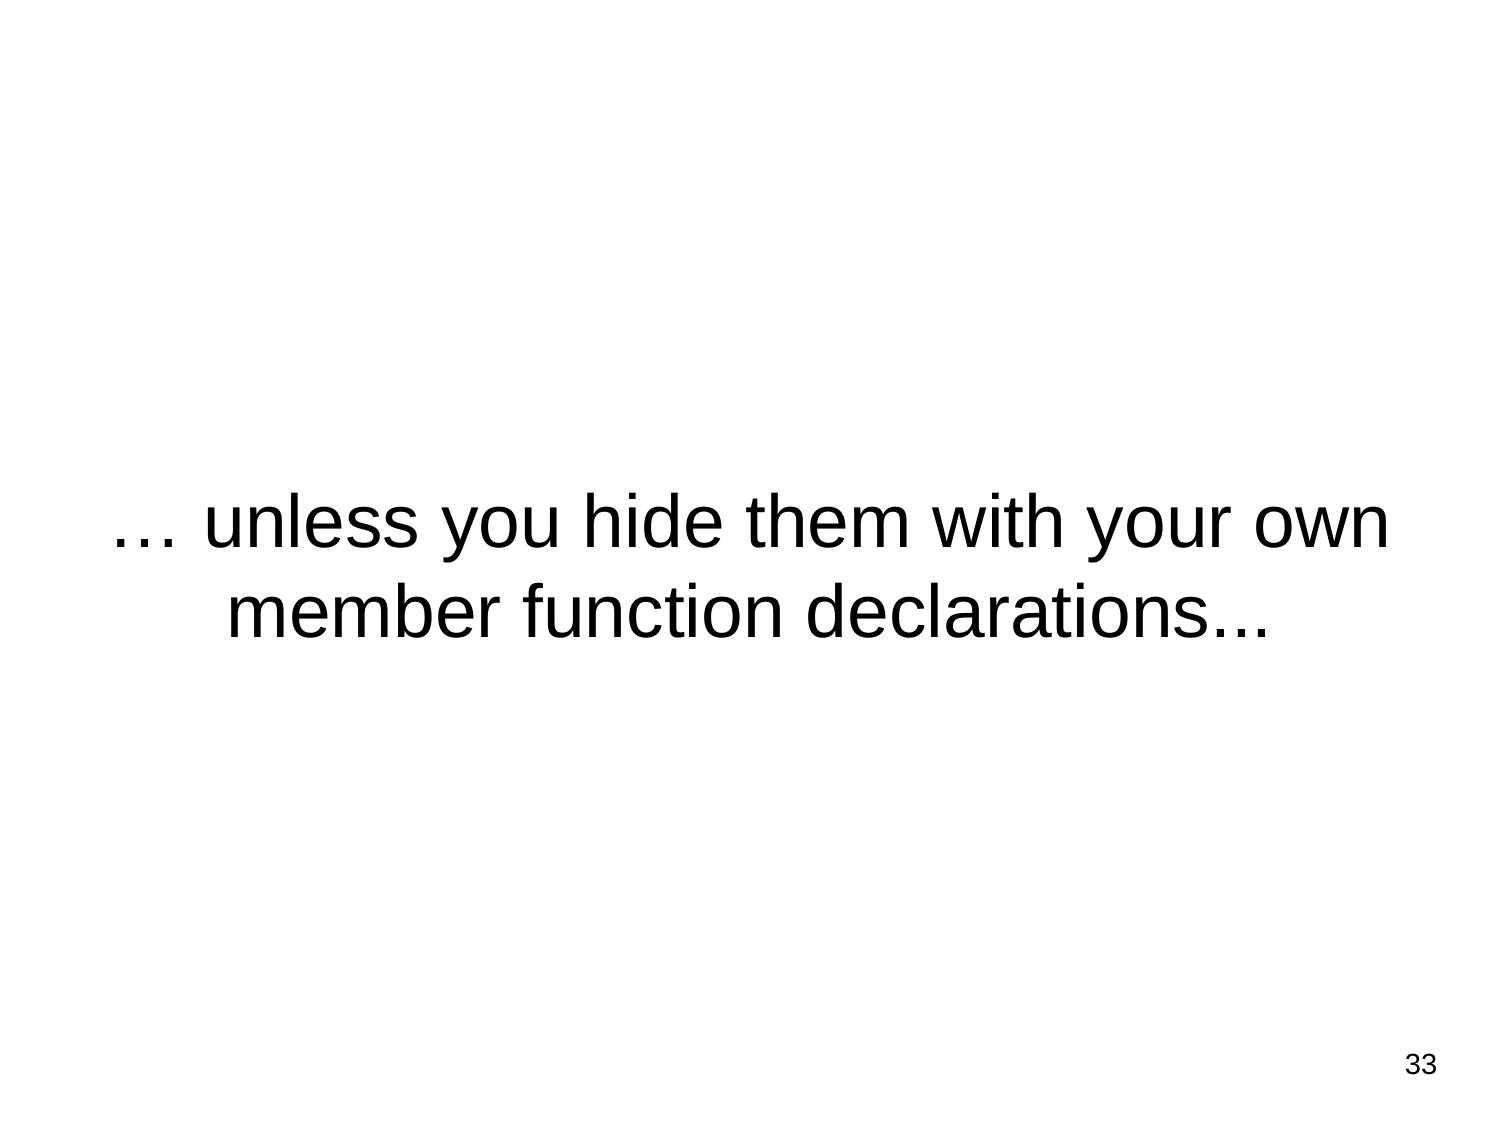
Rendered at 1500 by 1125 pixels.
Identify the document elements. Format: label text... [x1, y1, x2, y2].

slide_number ‹#› [1389, 1019, 1480, 1106]
title … unless you hide them with your own member function declarations... [51, 470, 1449, 655]
